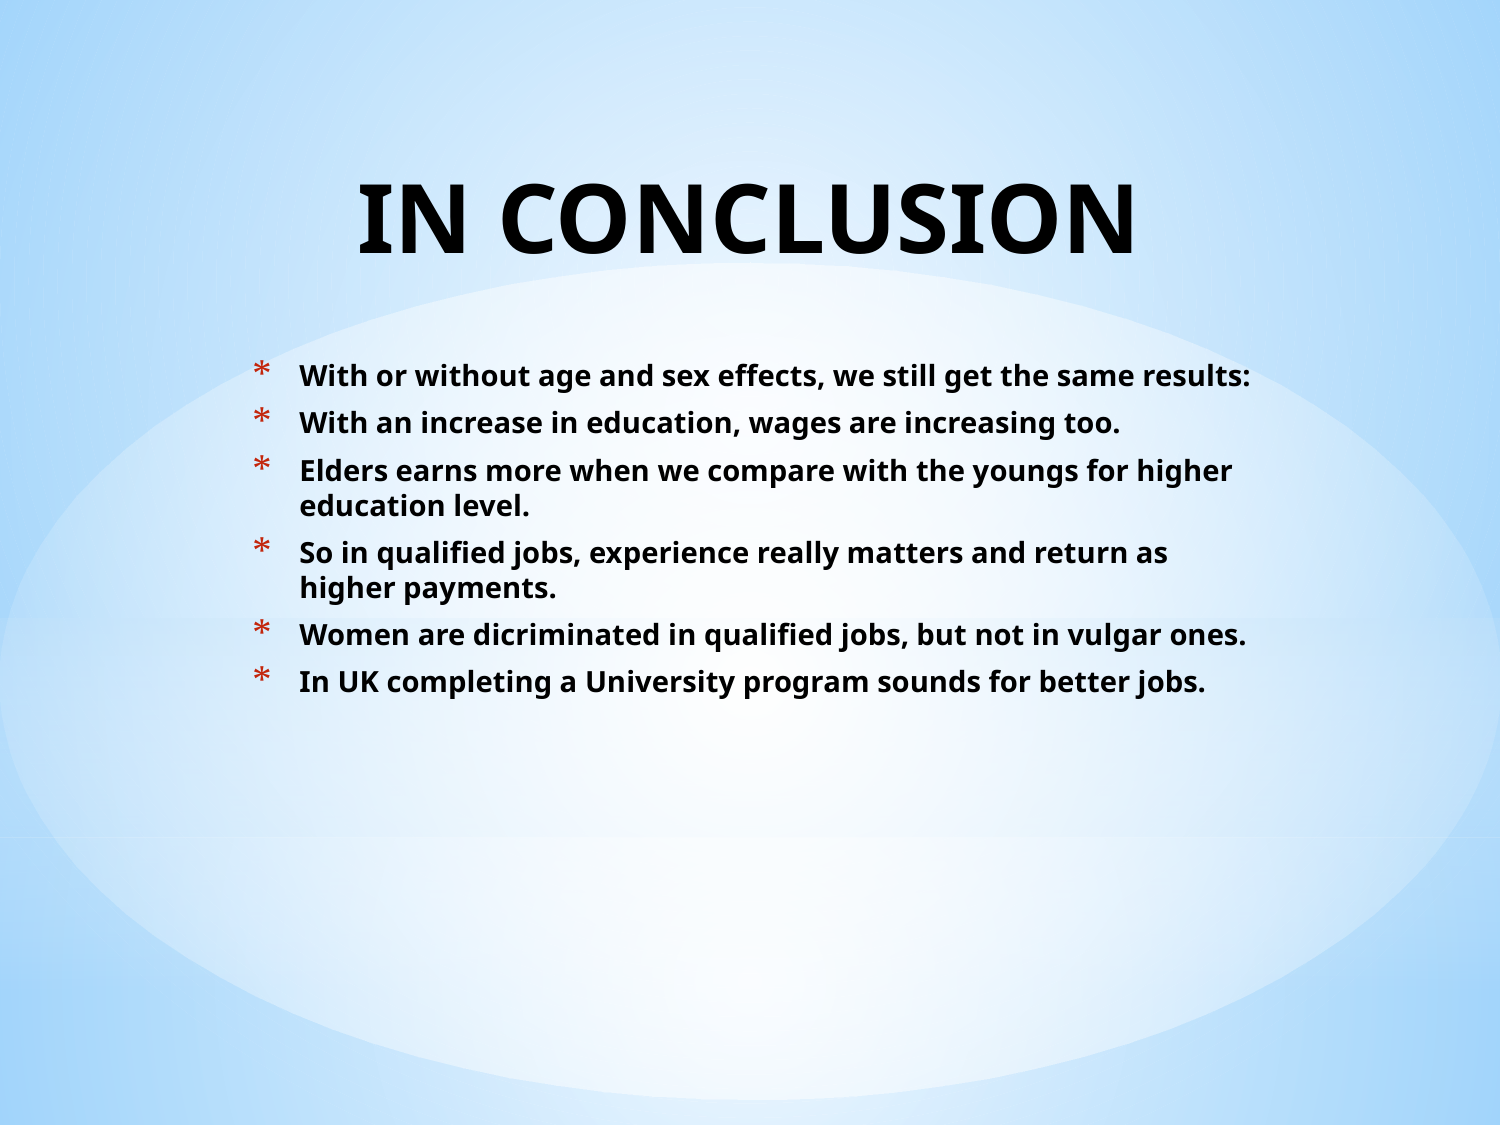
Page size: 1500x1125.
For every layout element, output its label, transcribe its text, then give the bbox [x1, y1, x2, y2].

title IN CONCLUSION [87, 149, 1156, 338]
list With or without age and sex effects, we still get the same results: With an increase in education, wages are increasing too. Elders earns more when we compare with the youngs for higher education level. So in qualified jobs, experience really matters and return as higher payments. Women are dicriminated in qualified jobs, but not in vulgar ones. In UK completing a University program sounds for better jobs. [237, 350, 1288, 920]
